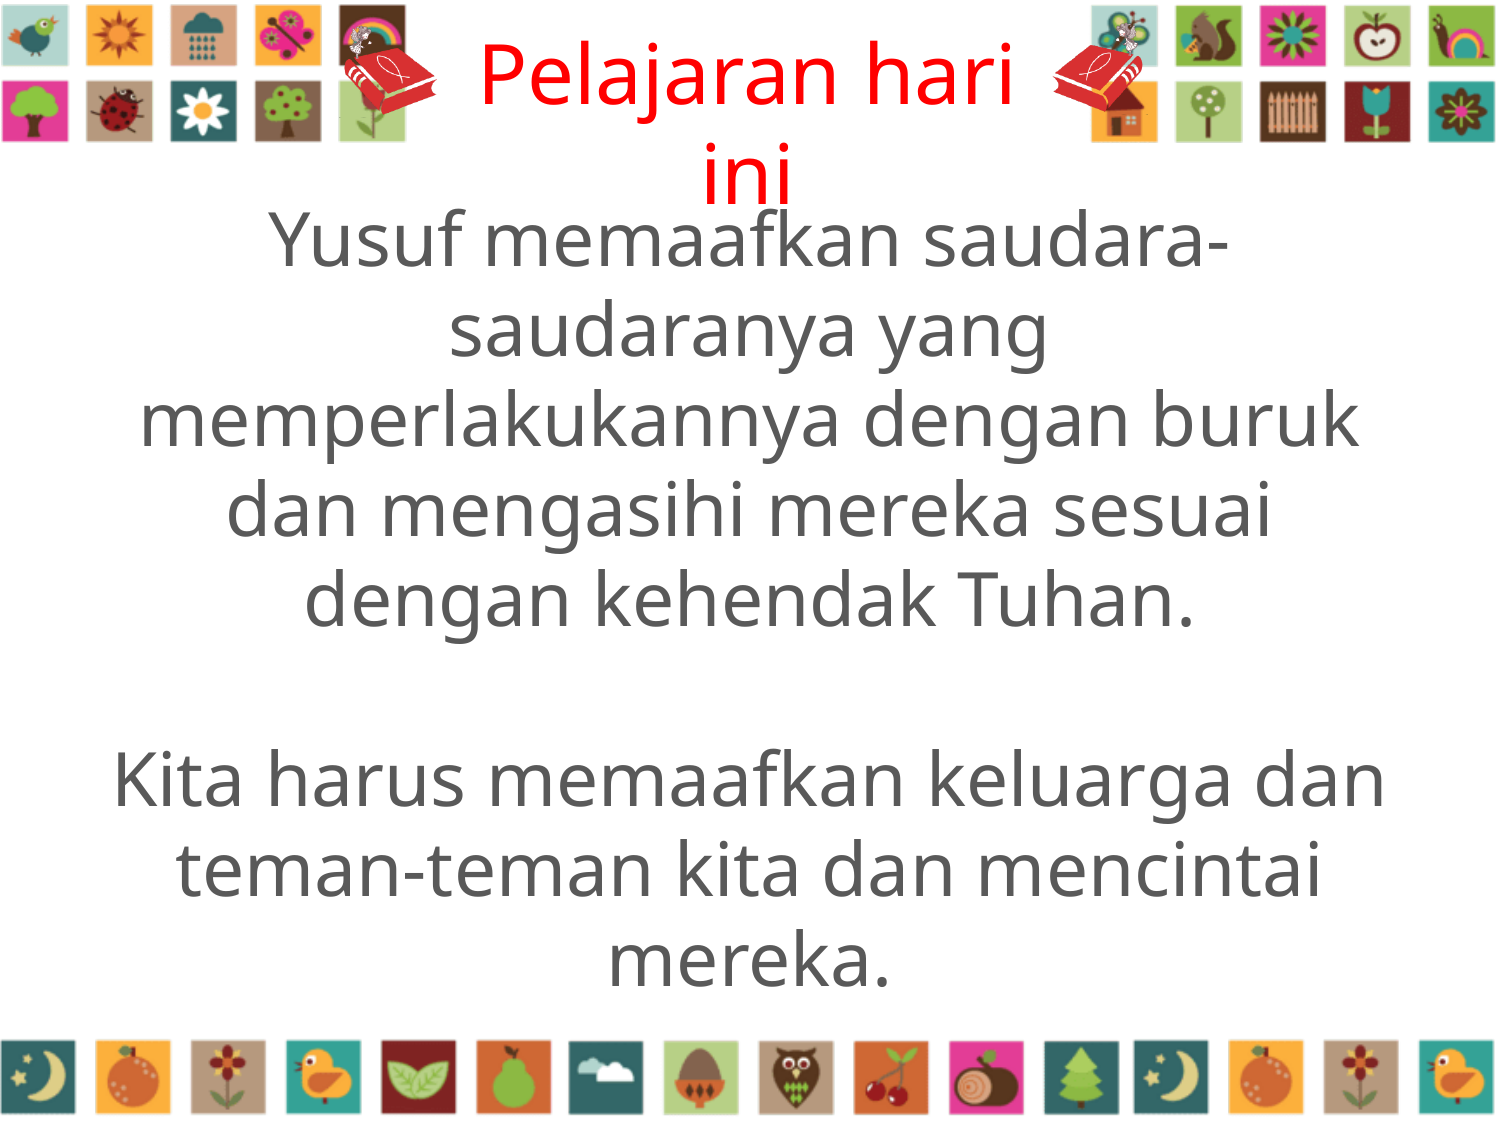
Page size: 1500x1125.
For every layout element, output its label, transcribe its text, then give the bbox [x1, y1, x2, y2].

picture [0, 3, 469, 150]
text_box Yusuf memaafkan saudara-saudaranya yang memperlakukannya dengan buruk dan mengasihi mereka sesuai dengan kehendak Tuhan. Kita harus memaafkan keluarga dan teman-teman kita dan mencintai mereka. [76, 184, 1424, 1010]
text_box Pelajaran hari ini [414, 13, 1080, 184]
picture [1021, 3, 1500, 150]
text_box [0, 1028, 1500, 1118]
